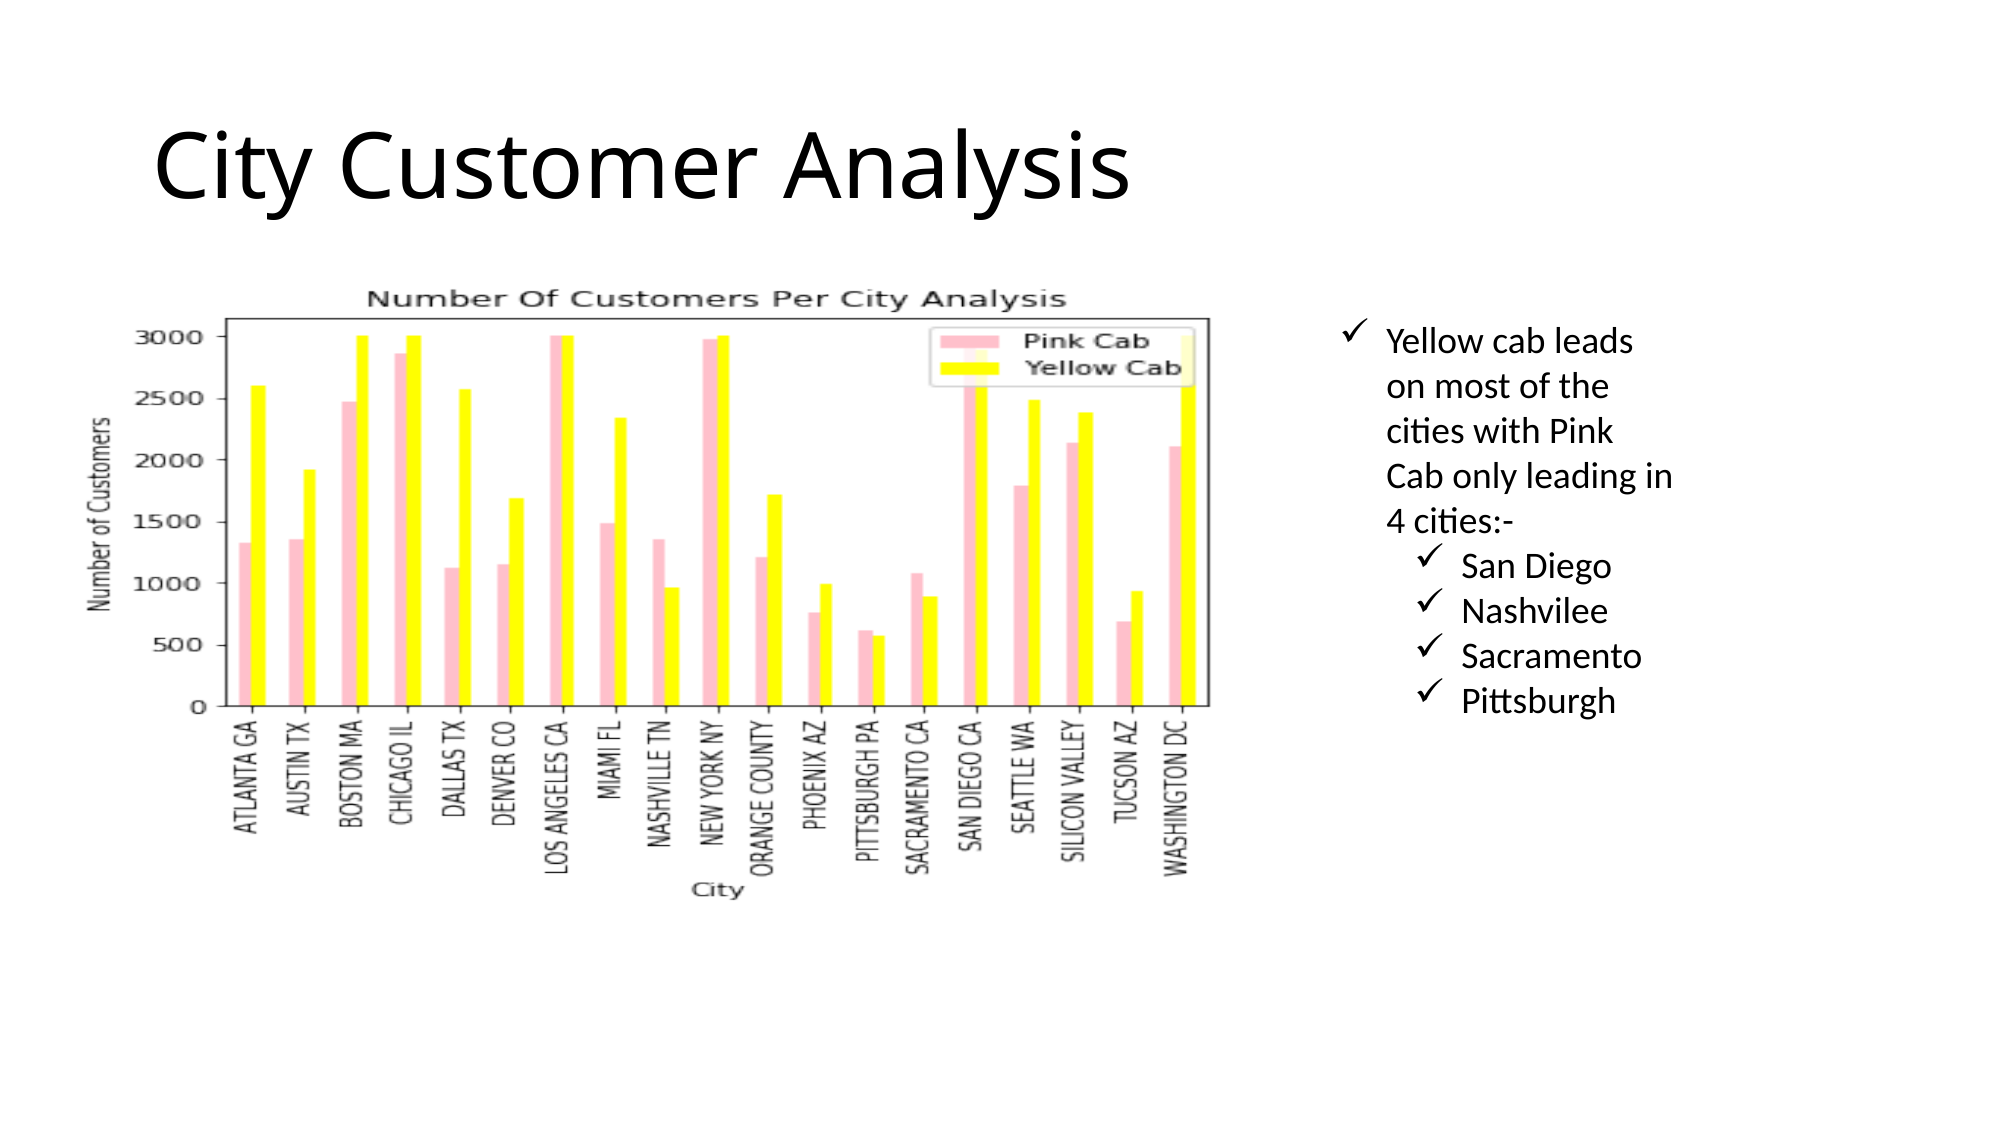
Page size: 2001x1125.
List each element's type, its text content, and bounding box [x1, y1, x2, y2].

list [70, 277, 1229, 913]
title City Customer Analysis [137, 59, 1863, 278]
text_box Yellow cab leads on most of the cities with Pink Cab only leading in 4 cities:- San Diego Nashvilee Sacramento Pittsburgh [1324, 308, 1689, 729]
